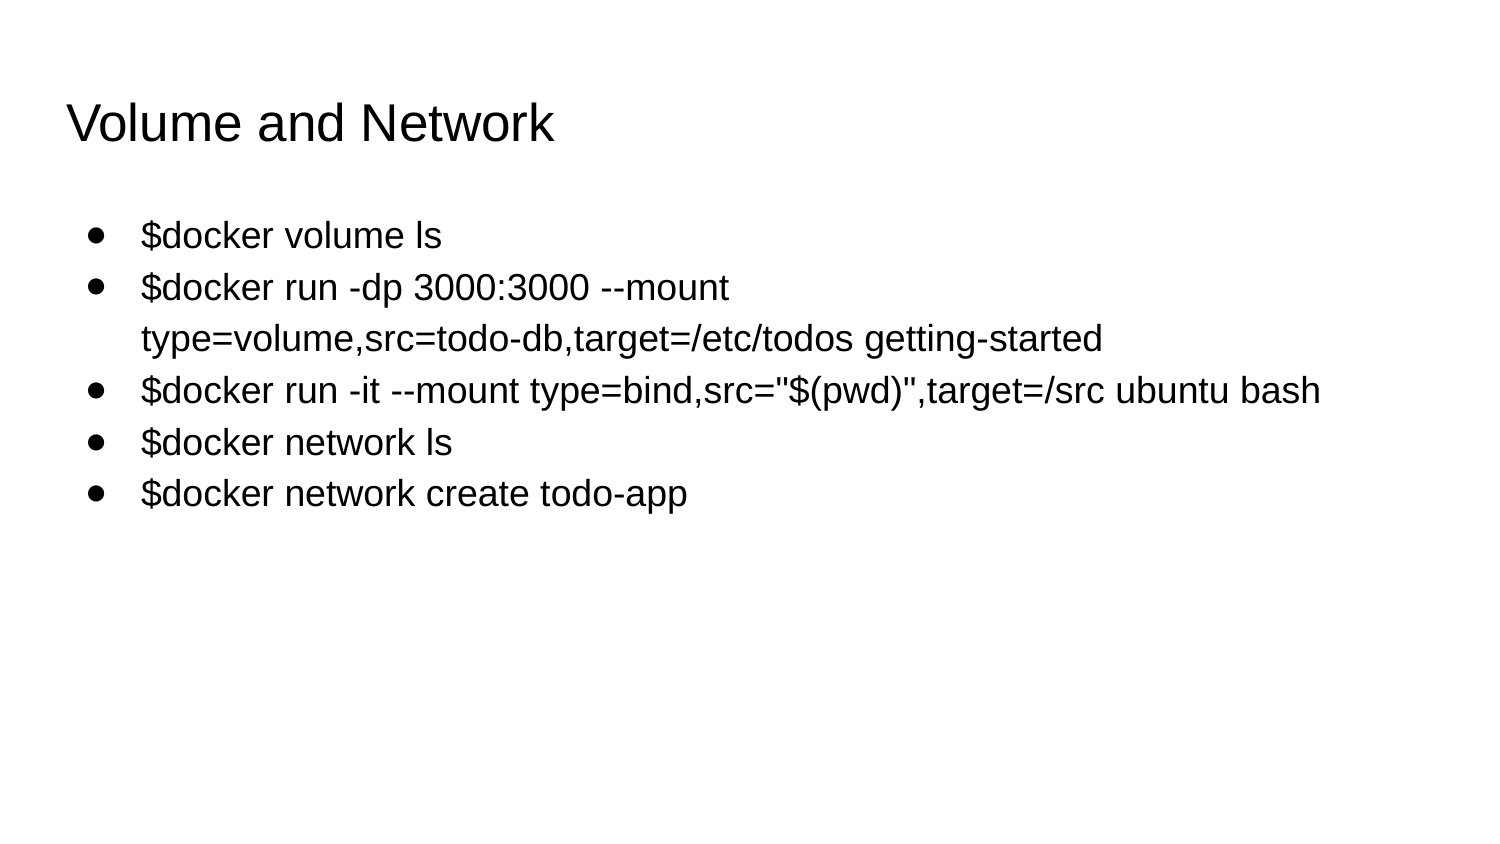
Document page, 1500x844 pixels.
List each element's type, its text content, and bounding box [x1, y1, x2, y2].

title Volume and Network [51, 72, 1449, 167]
list $docker volume ls $docker run -dp 3000:3000 --mount type=volume,src=todo-db,target=/etc/todos getting-started $docker run -it --mount type=bind,src="$(pwd)",target=/src ubuntu bash $docker network ls $docker network create todo-app [51, 189, 1449, 750]
